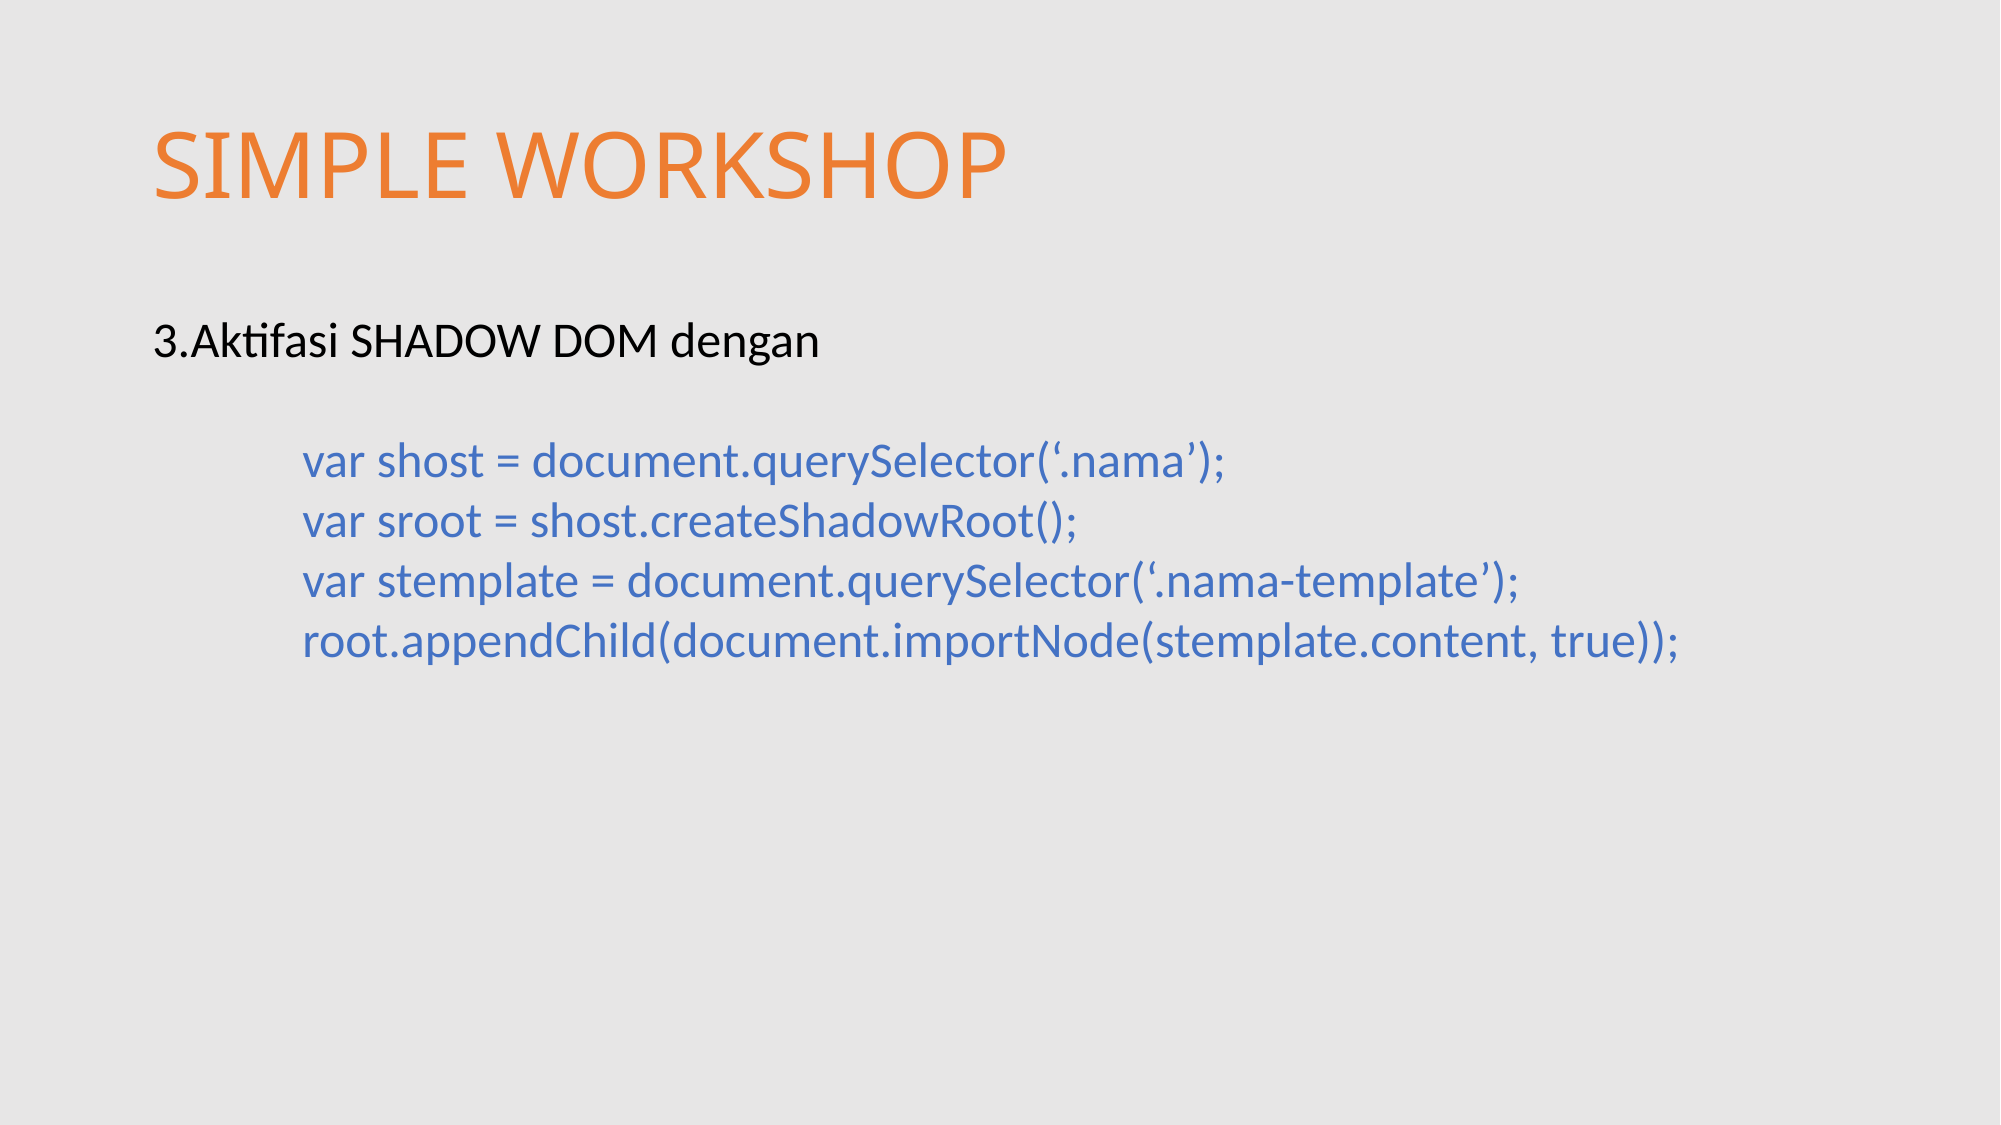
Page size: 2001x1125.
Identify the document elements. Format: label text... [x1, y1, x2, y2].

title SIMPLE WORKSHOP [137, 59, 1863, 278]
list 3.Aktifasi SHADOW DOM dengan var shost = document.querySelector(‘.nama’); var sroot = shost.createShadowRoot(); var stemplate = document.querySelector(‘.nama-template’); root.appendChild(document.importNode(stemplate.content, true)); [137, 299, 1863, 1014]
